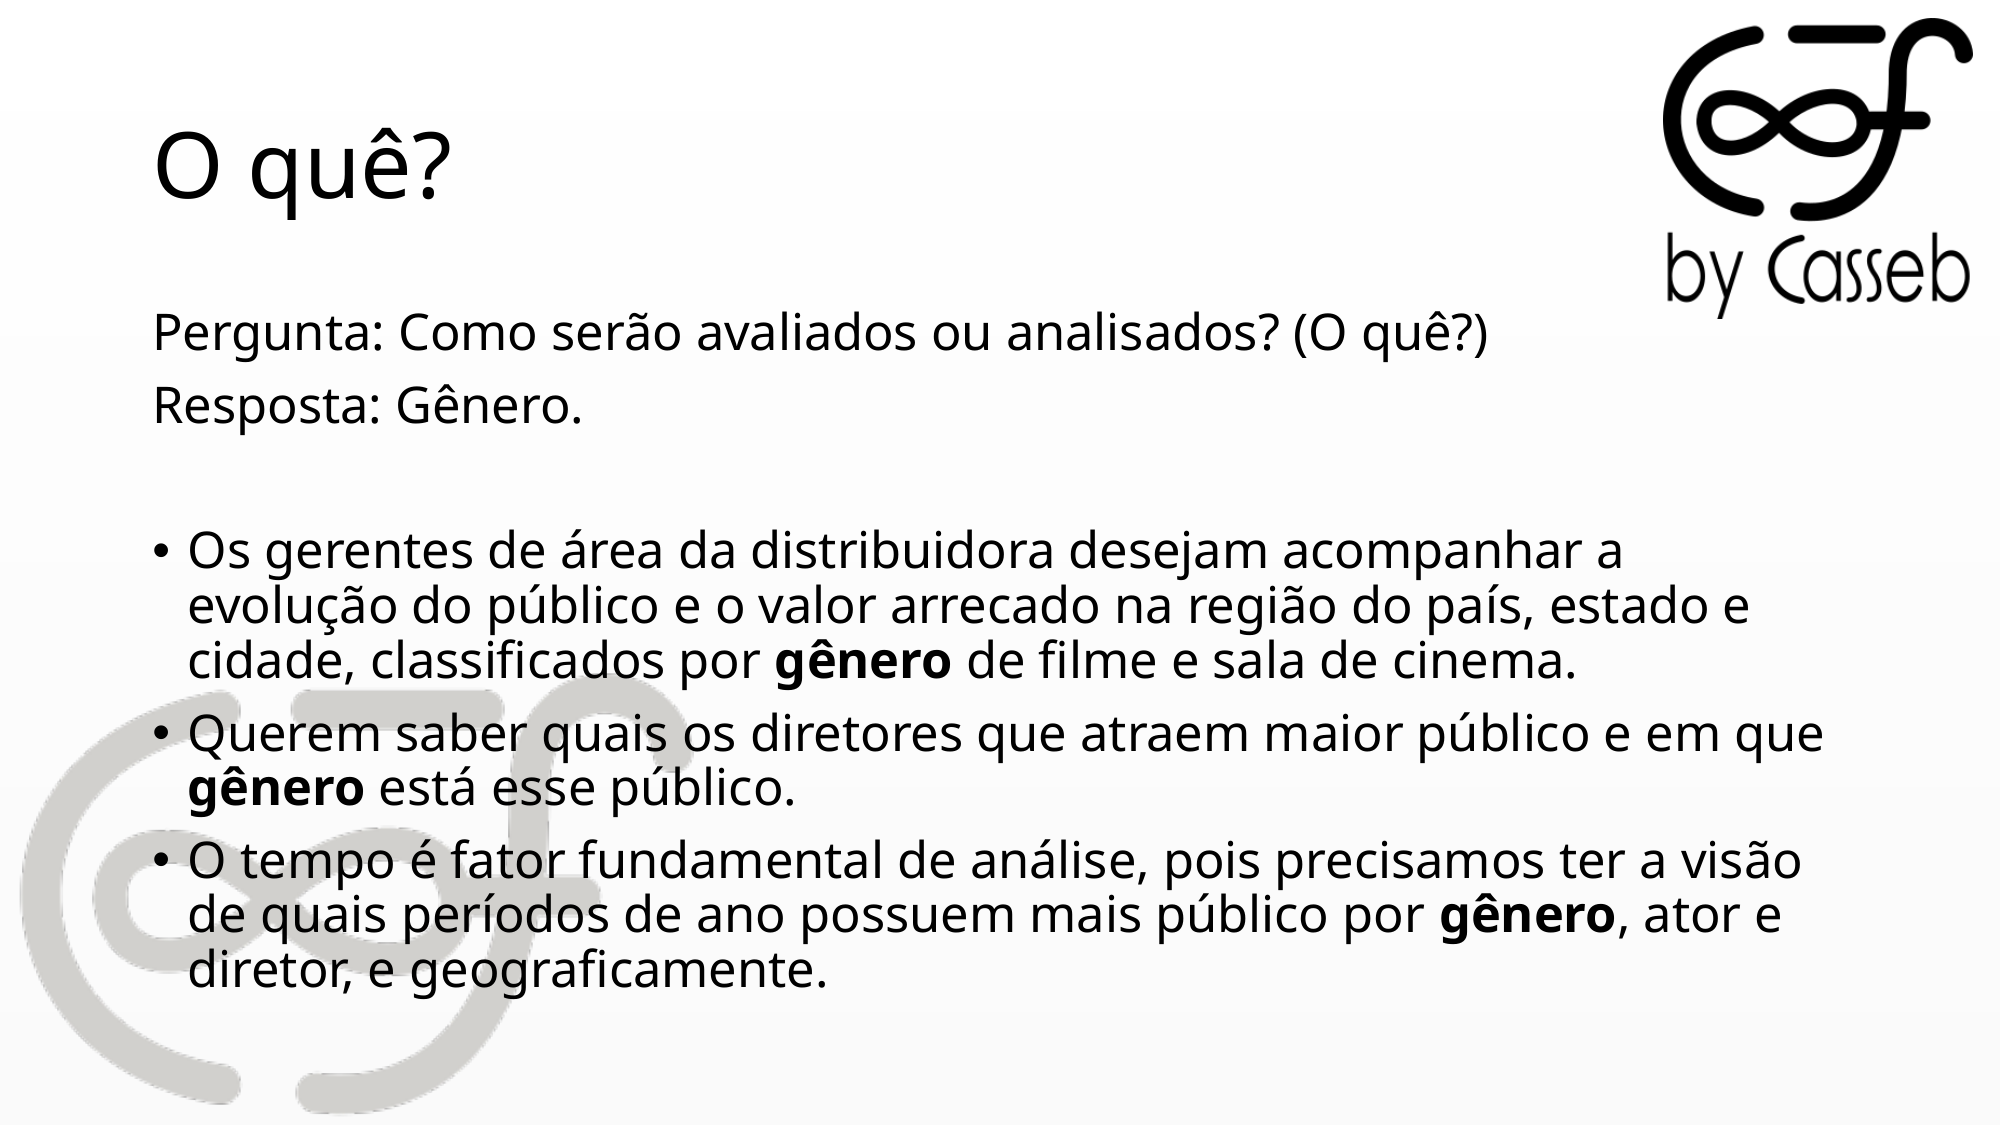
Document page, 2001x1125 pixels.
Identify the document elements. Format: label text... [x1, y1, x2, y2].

picture [1663, 18, 1973, 319]
title O quê? [137, 59, 1863, 278]
picture [0, 539, 715, 1125]
list Pergunta: Como serão avaliados ou analisados? (O quê?) Resposta: Gênero. Os gerentes de área da distribuidora desejam acompanhar a evolução do público e o valor arrecado na região do país, estado e cidade, classificados por gênero de filme e sala de cinema. Querem saber quais os diretores que atraem maior público e em que gênero está esse público. O tempo é fator fundamental de análise, pois precisamos ter a visão de quais períodos de ano possuem mais público por gênero, ator e diretor, e geograficamente. [137, 299, 1863, 1014]
